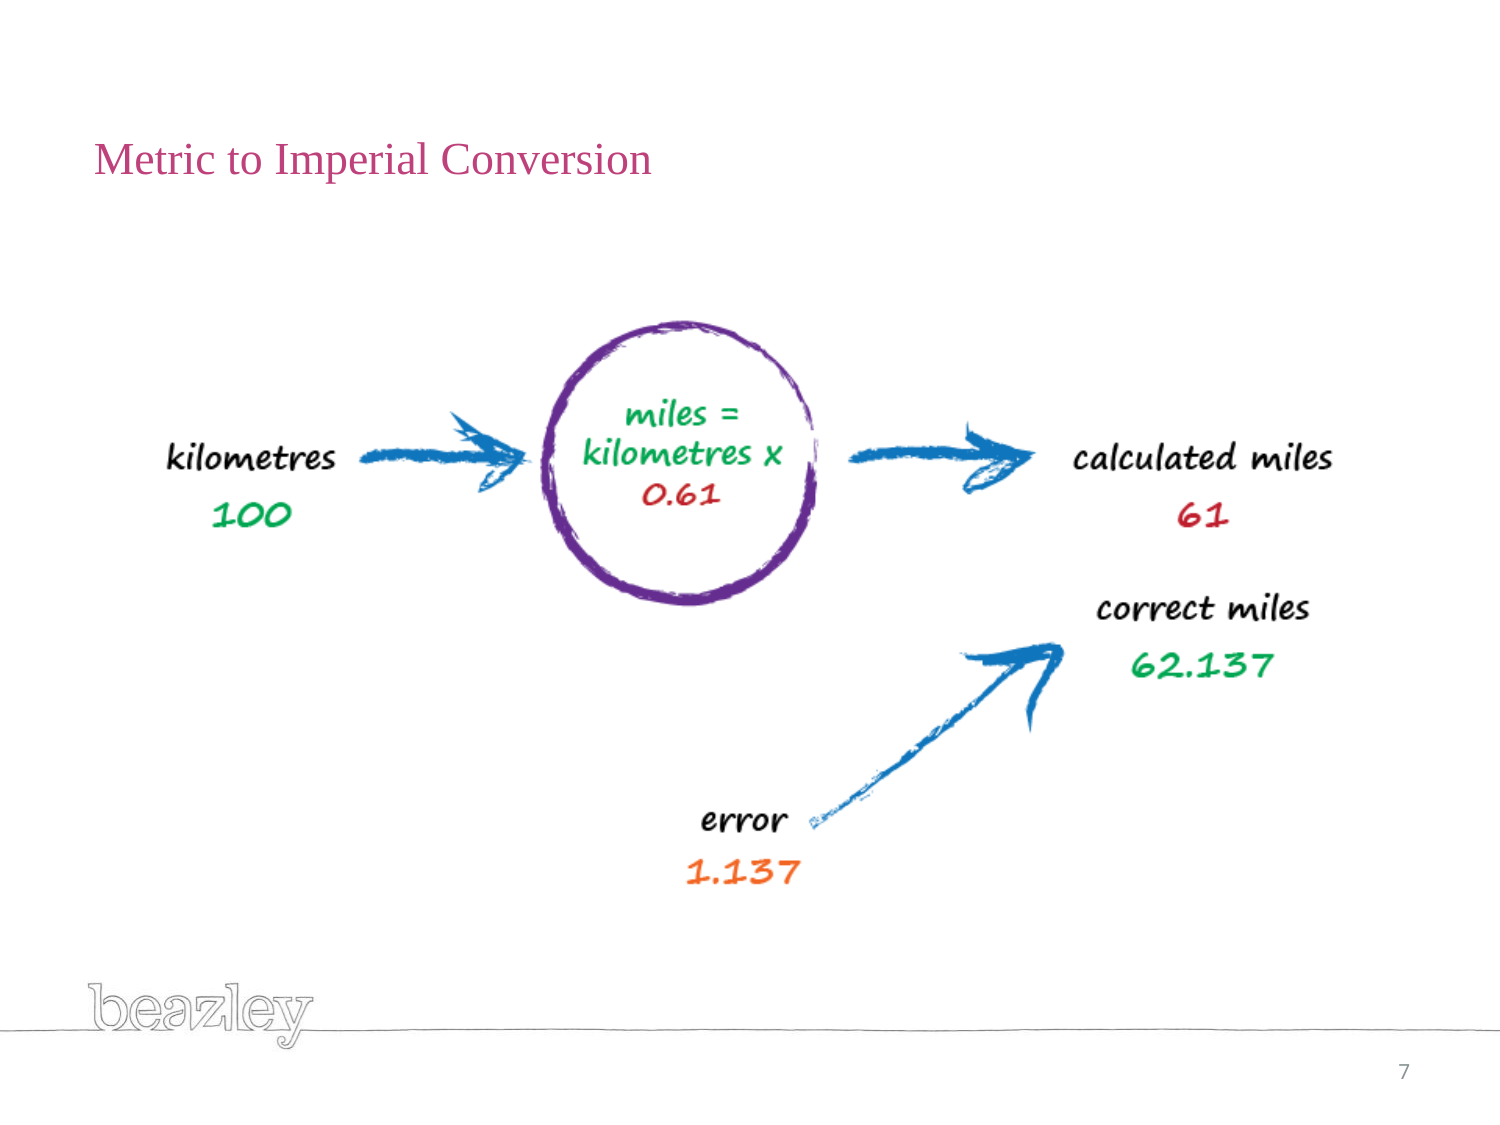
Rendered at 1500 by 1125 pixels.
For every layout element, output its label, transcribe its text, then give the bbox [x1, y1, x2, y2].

text_box Metric to Imperial Conversion [93, 128, 1407, 188]
picture [0, 948, 1500, 1125]
picture [124, 299, 1376, 926]
slide_number 7 [1074, 1042, 1425, 1103]
